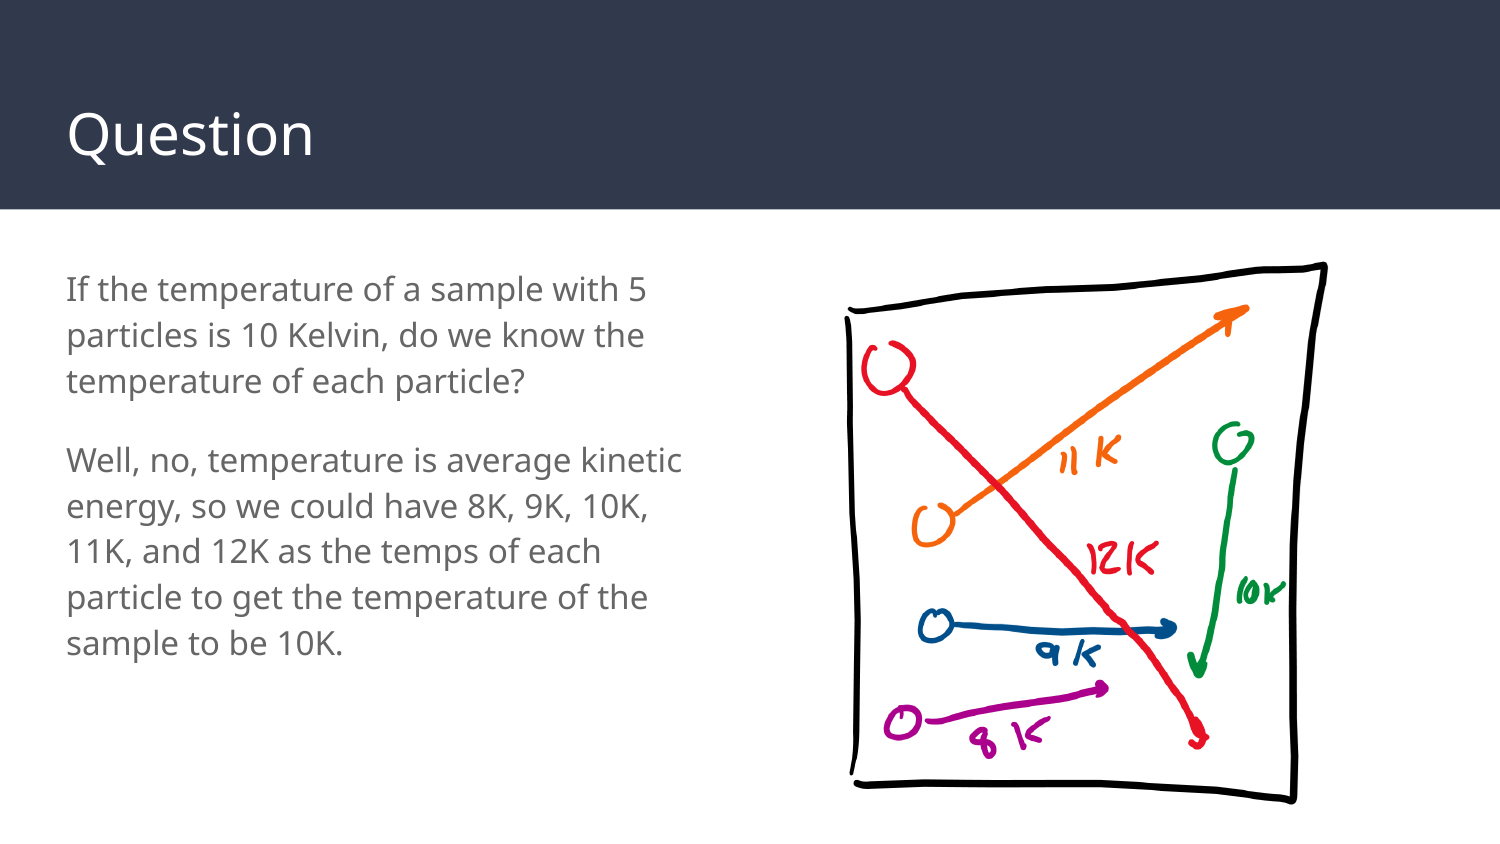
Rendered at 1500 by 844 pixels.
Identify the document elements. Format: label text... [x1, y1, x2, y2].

list If the temperature of a sample with 5 particles is 10 Kelvin, do we know the temperature of each particle? Well, no, temperature is average kinetic energy, so we could have 8K, 9K, 10K, 11K, and 12K as the temps of each particle to get the temperature of the sample to be 10K. [51, 247, 708, 752]
picture [789, 213, 1359, 824]
title Question [51, 82, 1449, 185]
